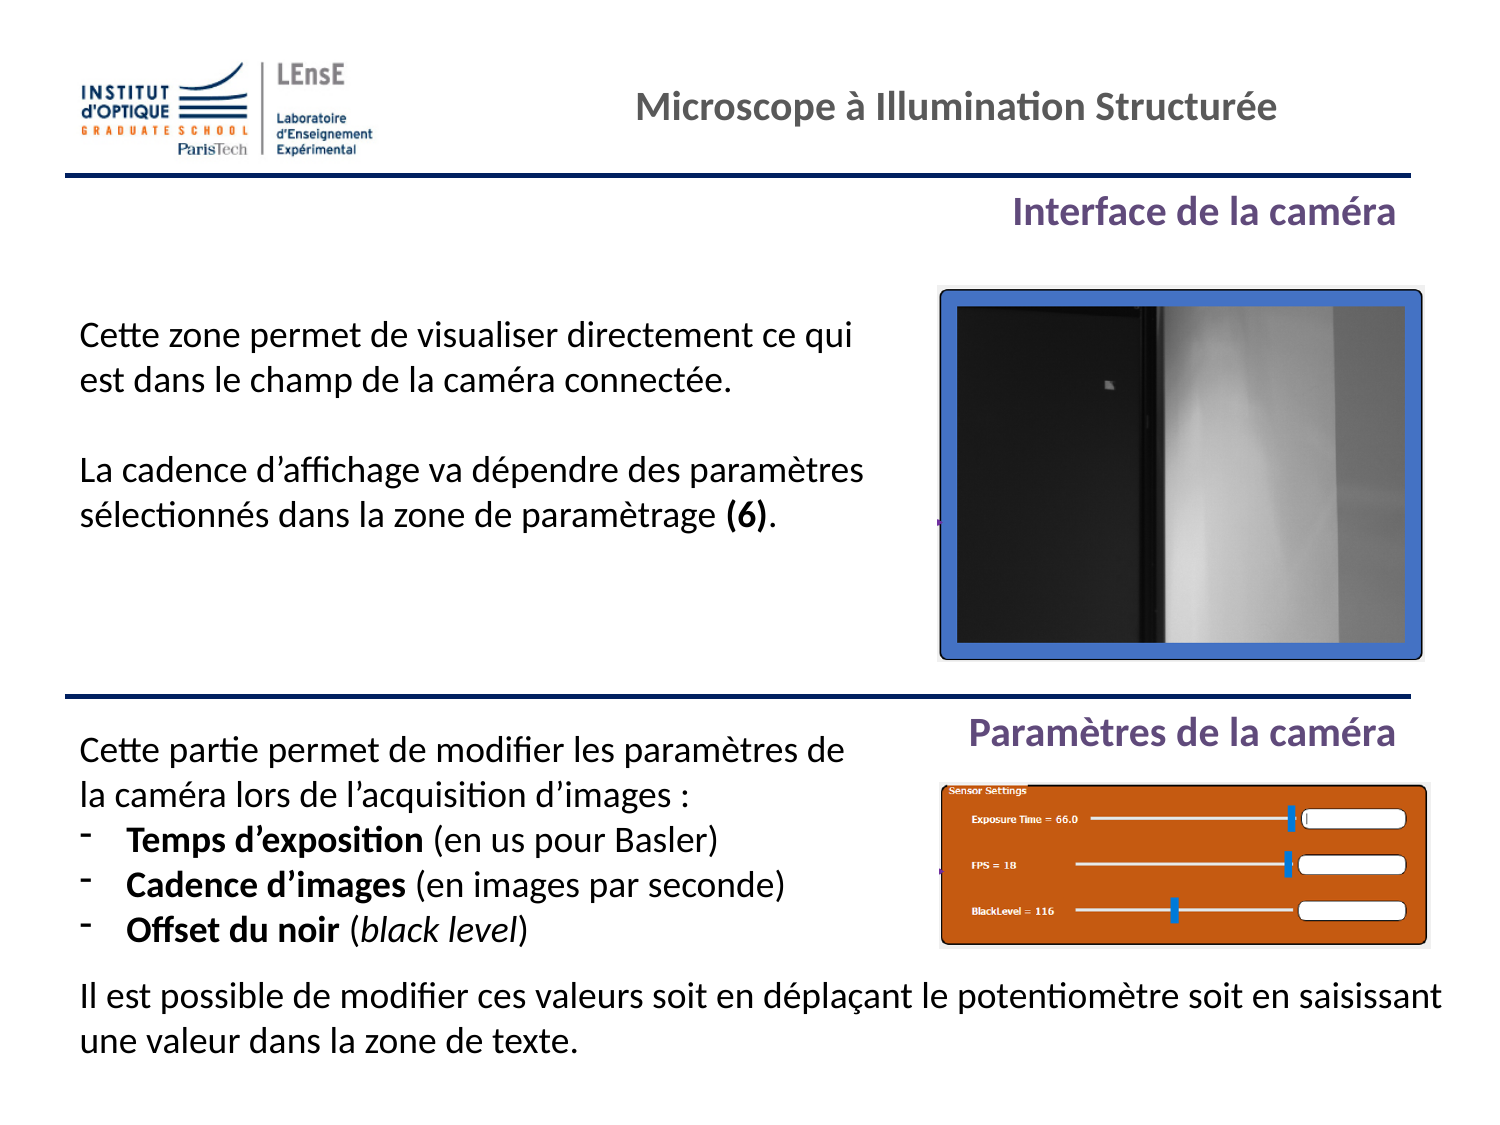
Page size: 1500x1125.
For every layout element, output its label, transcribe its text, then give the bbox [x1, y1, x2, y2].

picture [939, 782, 1431, 949]
text_box Cette zone permet de visualiser directement ce qui est dans le champ de la caméra connectée. La cadence d’affichage va dépendre des paramètres sélectionnés dans la zone de paramètrage (6). [64, 302, 880, 543]
picture [52, 32, 402, 176]
picture [937, 285, 1426, 662]
text_box Interface de la caméra [572, 181, 1412, 241]
text_box Il est possible de modifier ces valeurs soit en déplaçant le potentiomètre soit en saisissant une valeur dans la zone de texte. [64, 964, 1466, 1069]
text_box Microscope à Illumination Structurée [549, 71, 1365, 136]
text_box Cette partie permet de modifier les paramètres de la caméra lors de l’acquisition d’images : Temps d’exposition (en us pour Basler) Cadence d’images (en images par seconde) Offset du noir (black level) [64, 717, 880, 958]
text_box Paramètres de la caméra [572, 703, 1412, 763]
